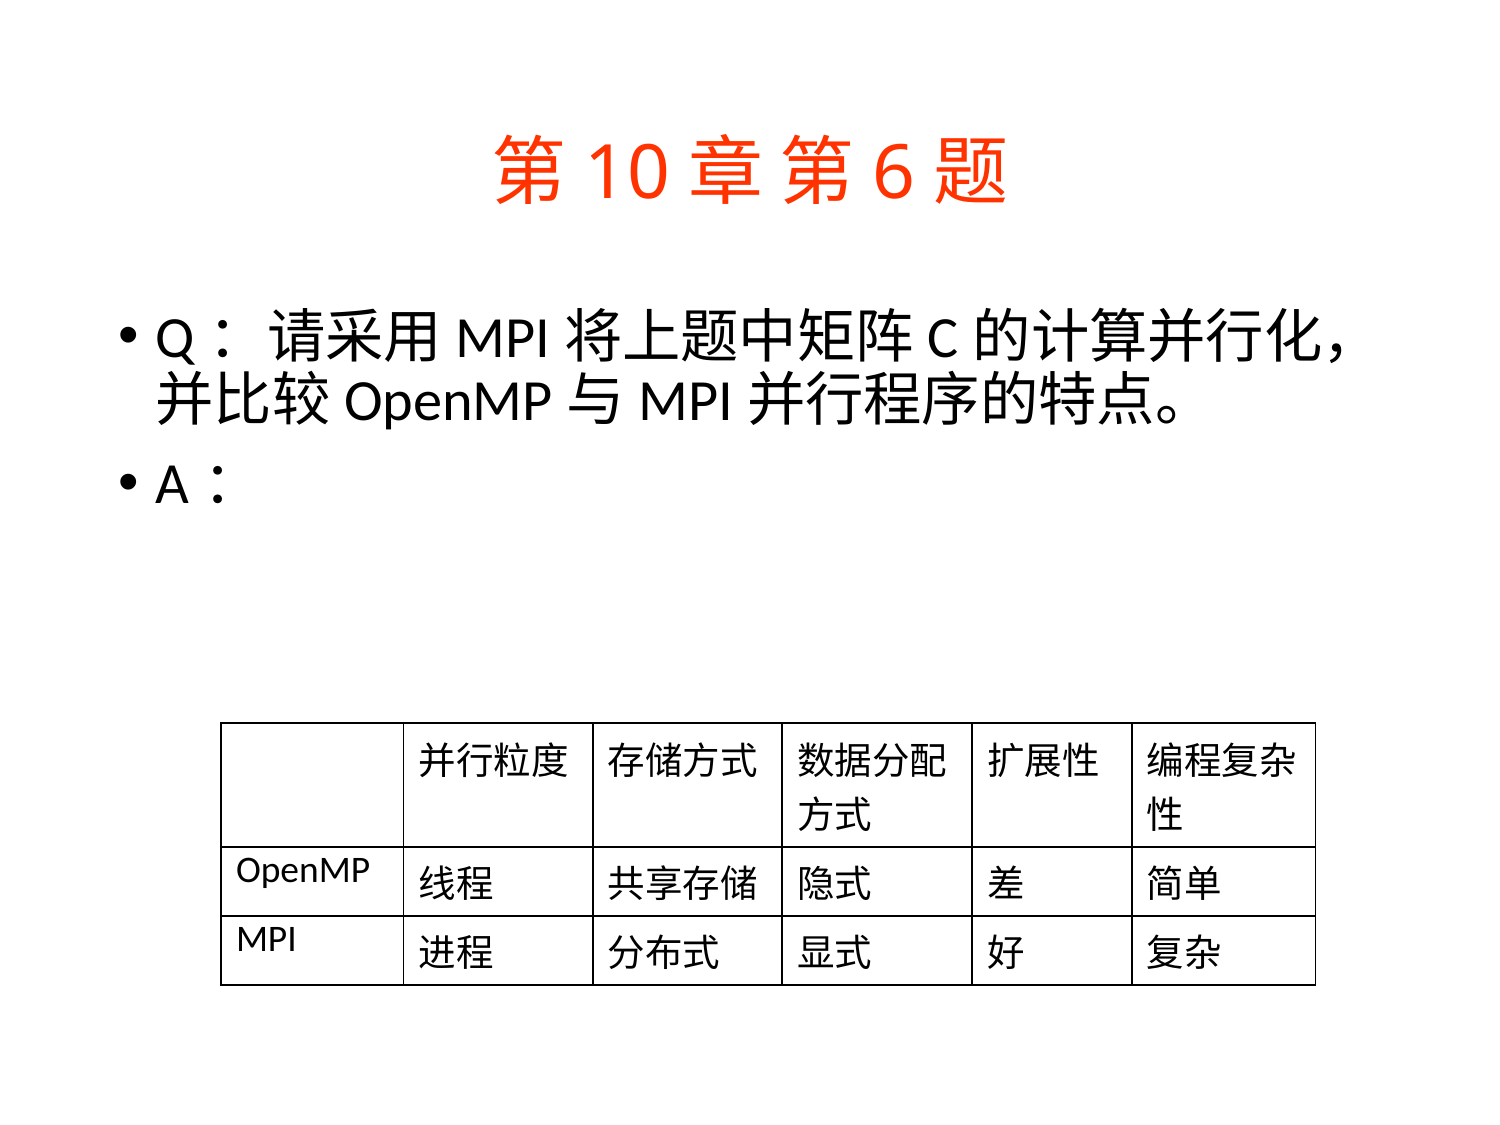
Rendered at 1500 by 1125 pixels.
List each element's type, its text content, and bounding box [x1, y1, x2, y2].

table_cell 好 [973, 917, 1131, 984]
table_header 并行粒度 [404, 724, 592, 846]
table_cell OpenMP [222, 848, 403, 915]
table_header 存储方式 [594, 724, 781, 846]
table_cell 复杂 [1133, 917, 1315, 984]
table_cell 差 [973, 848, 1131, 915]
table_header 编程复杂性 [1133, 724, 1315, 846]
table_cell 进程 [404, 917, 592, 984]
table_header 数据分配方式 [783, 724, 971, 846]
table_header 扩展性 [973, 724, 1131, 846]
table_header [222, 724, 403, 846]
table_cell 分布式 [594, 917, 781, 984]
table_cell 线程 [404, 848, 592, 915]
list Q：请采用MPI将上题中矩阵C的计算并行化，并比较OpenMP与MPI并行程序的特点。 A： [103, 299, 1397, 1014]
table_cell 简单 [1133, 848, 1315, 915]
table_cell 隐式 [783, 848, 971, 915]
title 第10章 第6题 [103, 59, 1397, 278]
table_cell MPI [222, 917, 403, 984]
table_cell 共享存储 [594, 848, 781, 915]
table_cell 显式 [783, 917, 971, 984]
